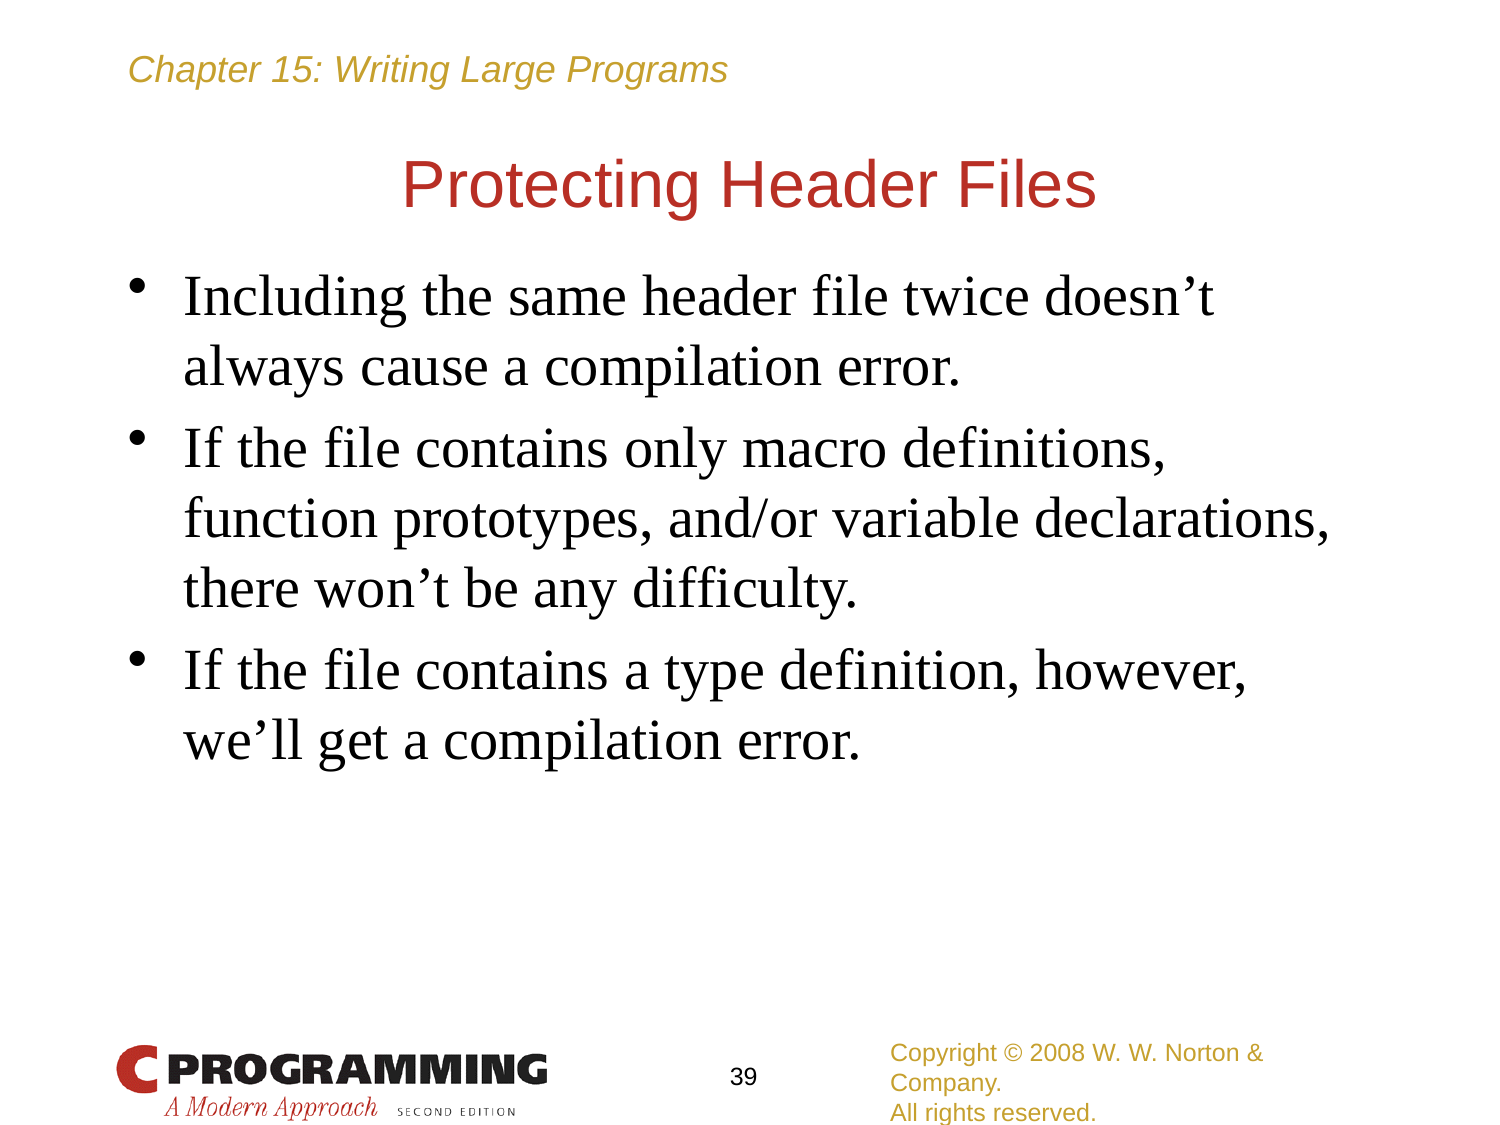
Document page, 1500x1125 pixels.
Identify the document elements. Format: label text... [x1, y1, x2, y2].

footer Copyright © 2008 W. W. Norton & Company. All rights reserved. [874, 1043, 1388, 1119]
list Including the same header file twice doesn’t always cause a compilation error. If the file contains only macro definitions, function prototypes, and/or variable declarations, there won’t be any difficulty. If the file contains a type definition, however, we’ll get a compilation error. [112, 249, 1388, 1038]
slide_number 39 [687, 1049, 801, 1101]
title Protecting Header Files [112, 125, 1388, 238]
picture [112, 1041, 550, 1123]
